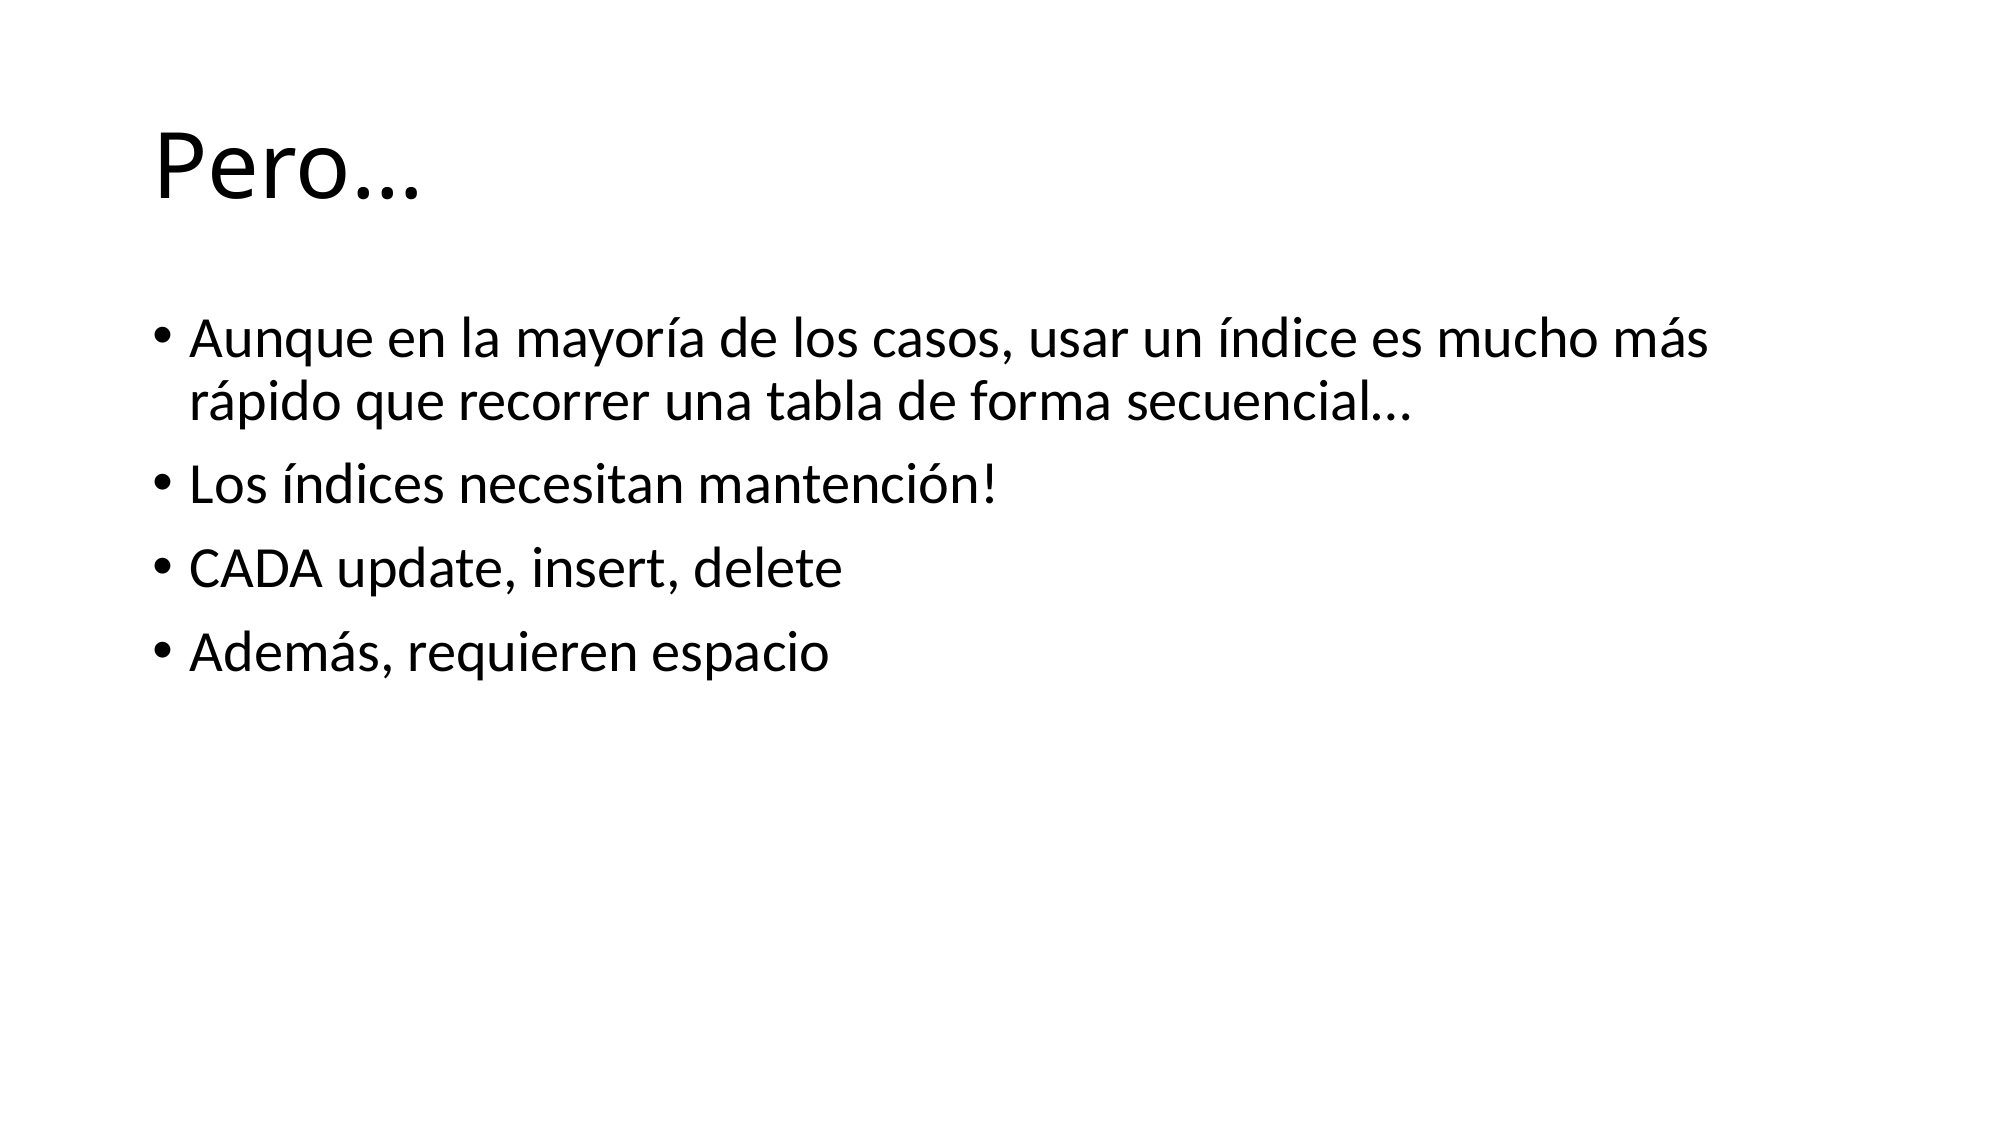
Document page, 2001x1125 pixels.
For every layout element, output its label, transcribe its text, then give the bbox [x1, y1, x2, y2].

title Pero… [137, 59, 1863, 278]
list Aunque en la mayoría de los casos, usar un índice es mucho más rápido que recorrer una tabla de forma secuencial… Los índices necesitan mantención! CADA update, insert, delete Además, requieren espacio [137, 299, 1863, 1014]
